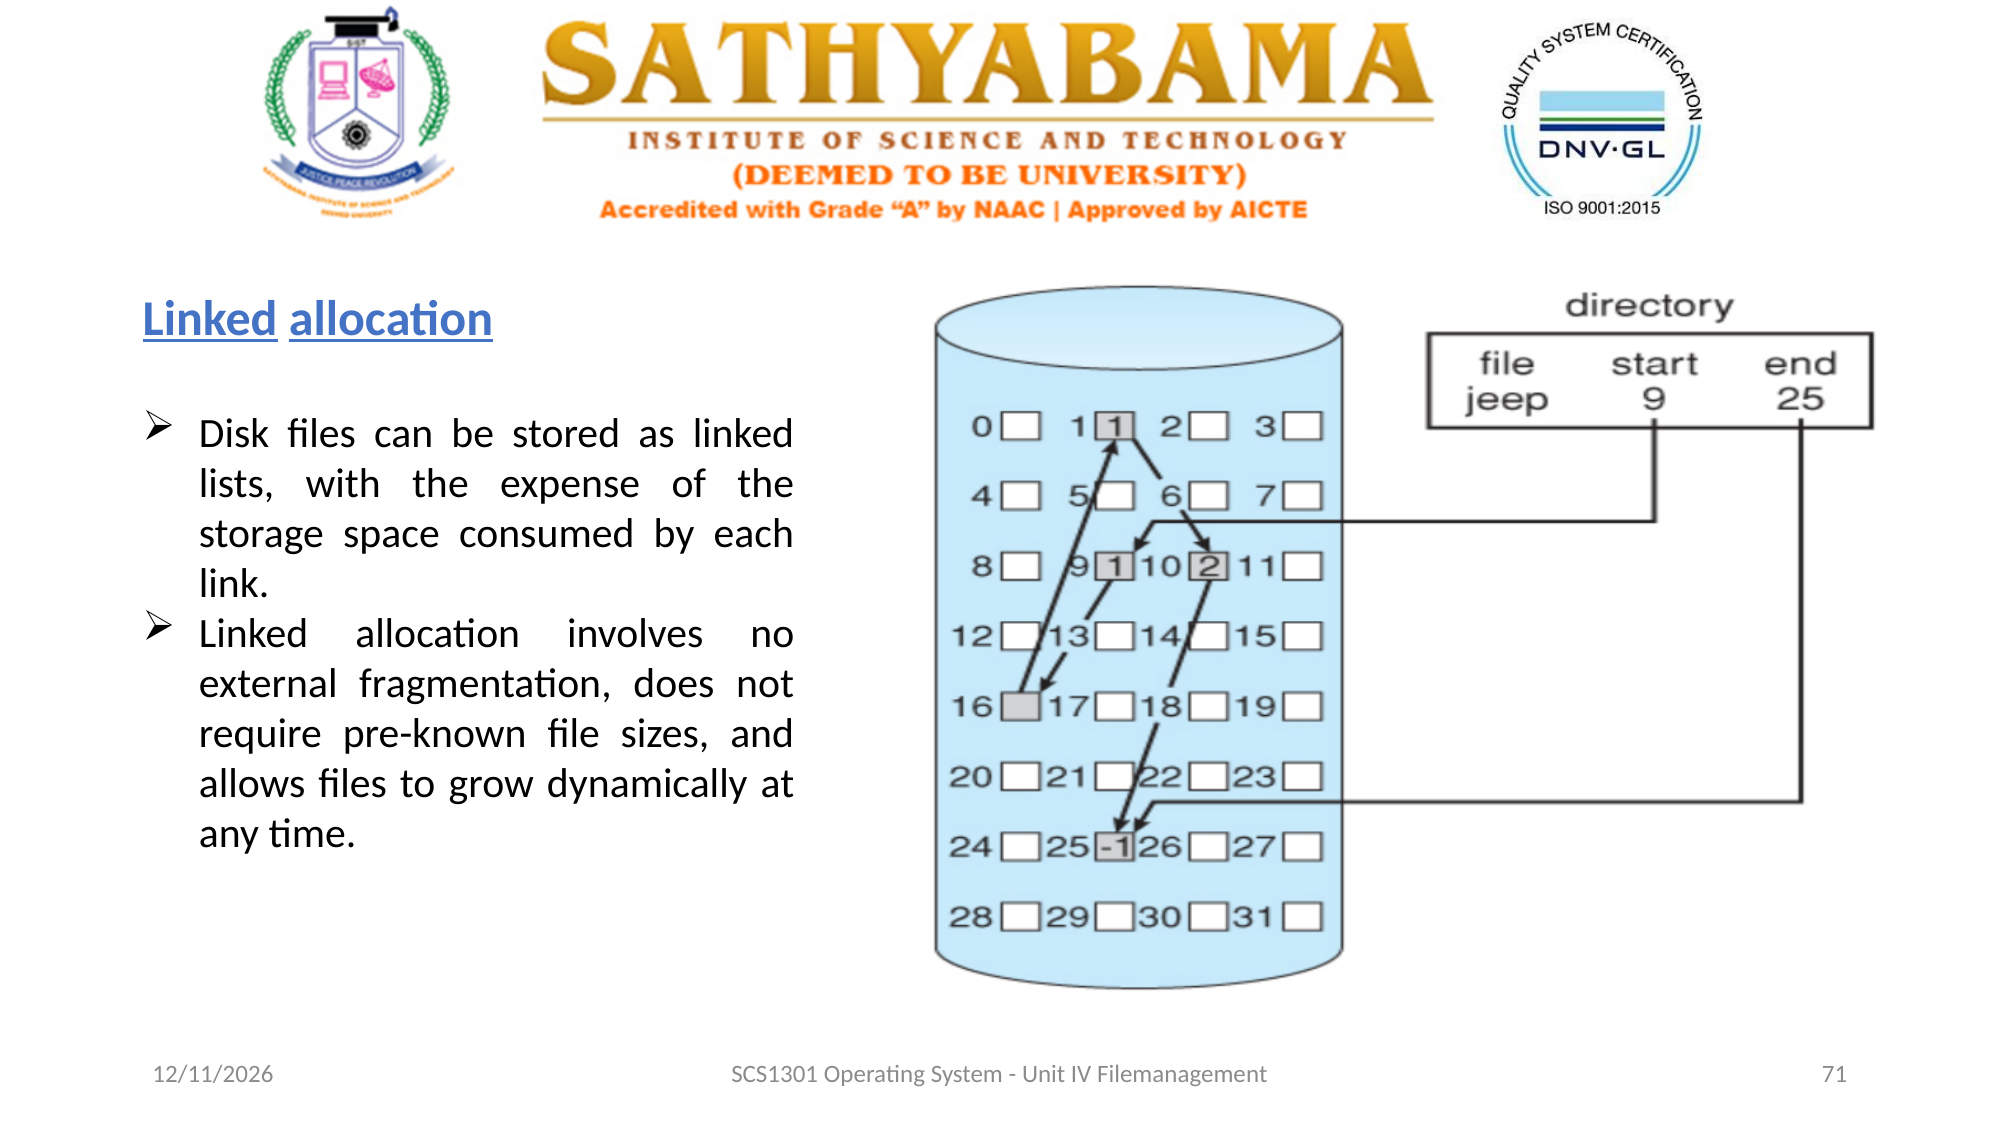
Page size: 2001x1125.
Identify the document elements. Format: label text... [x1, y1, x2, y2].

picture [1482, 8, 1711, 238]
slide_number 71 [1412, 1042, 1863, 1103]
picture [248, 3, 469, 227]
picture [918, 278, 1885, 995]
text_box Linked allocation Disk files can be stored as linked lists, with the expense of the storage space consumed by each link. Linked allocation involves no external fragmentation, does not require pre-known file sizes, and allows files to grow dynamically at any time. [127, 278, 810, 1125]
picture [529, 0, 1446, 230]
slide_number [137, 1042, 588, 1103]
footer SCS1301 Operating System - Unit IV Filemanagement [662, 1042, 1338, 1103]
